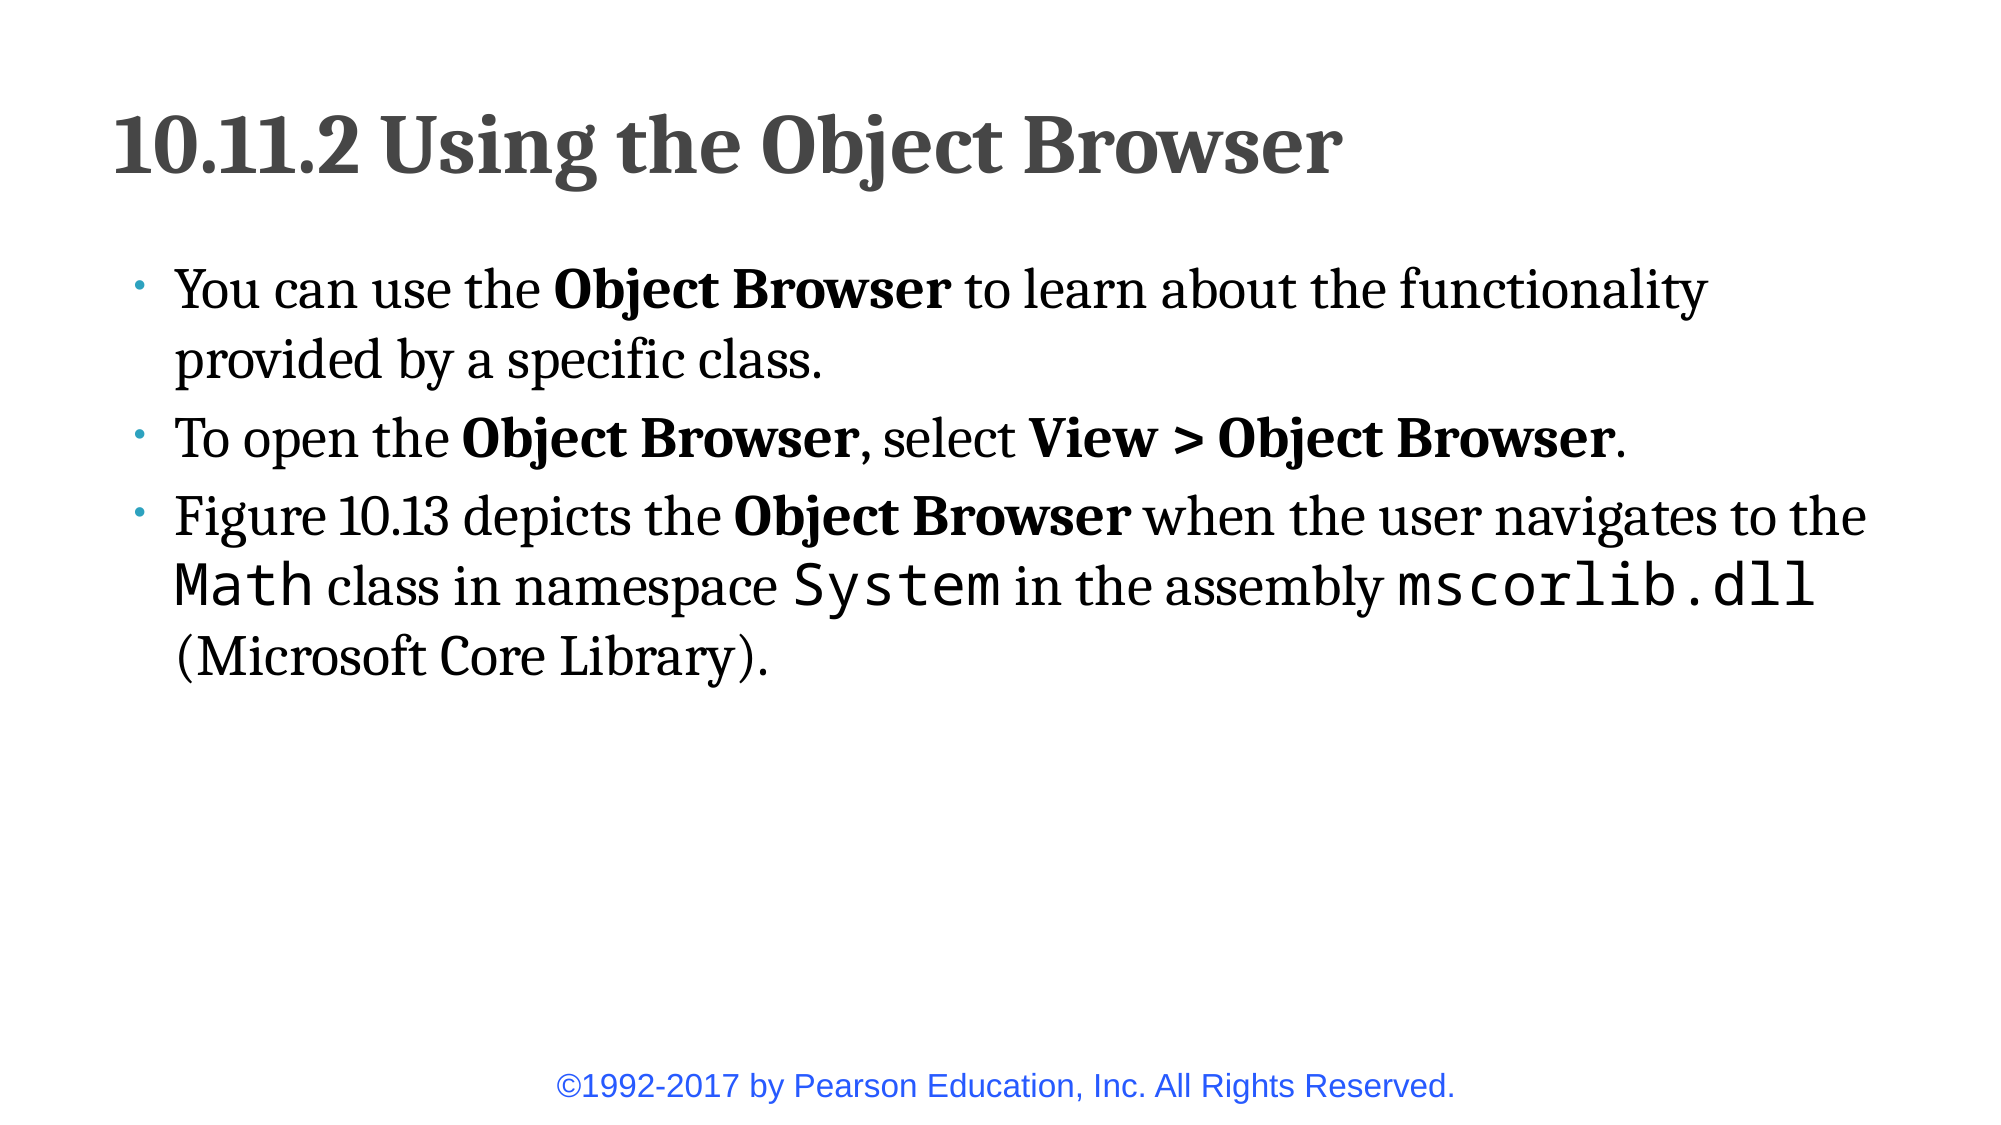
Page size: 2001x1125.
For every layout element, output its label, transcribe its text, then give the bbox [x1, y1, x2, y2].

title 10.11.2 Using the Object Browser [99, 45, 1900, 233]
list You can use the Object Browser to learn about the functionality provided by a specific class. To open the Object Browser, select View > Object Browser. Figure 10.13 depicts the Object Browser when the user navigates to the Math class in namespace System in the assembly mscorlib.dll (Microsoft Core Library). [99, 242, 1900, 986]
footer ©1992-2017 by Pearson Education, Inc. All Rights Reserved. [99, 1051, 1473, 1112]
